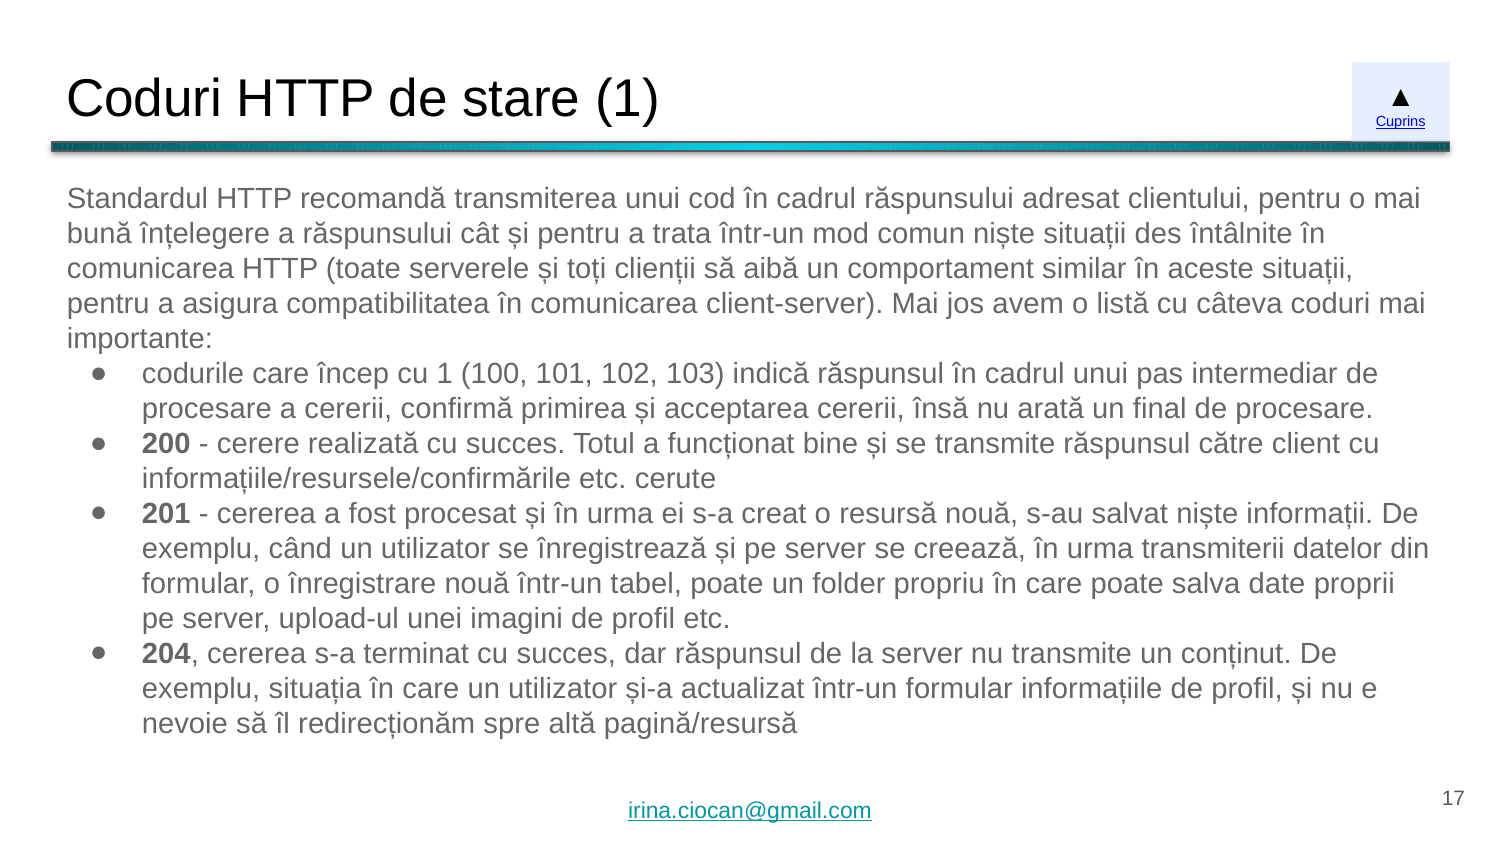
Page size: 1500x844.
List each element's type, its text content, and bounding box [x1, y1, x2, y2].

text_box ▲ Cuprins [1351, 62, 1450, 142]
slide_number ‹#› [1389, 764, 1480, 830]
text_box irina.ciocan@gmail.com [613, 795, 889, 837]
text_box Standardul HTTP recomandă transmiterea unui cod în cadrul răspunsului adresat clientului, pentru o mai bună înțelegere a răspunsului cât și pentru a trata într-un mod comun niște situații des întâlnite în comunicarea HTTP (toate serverele și toți clienții să aibă un comportament similar în aceste situații, pentru a asigura compatibilitatea în comunicarea client-server). Mai jos avem o listă cu câteva coduri mai importante: codurile care încep cu 1 (100, 101, 102, 103) indică răspunsul în cadrul unui pas intermediar de procesare a cererii, confirmă primirea și acceptarea cererii, însă nu arată un final de procesare. 200 - cerere realizată cu succes. Totul a funcționat bine și se transmite răspunsul către client cu informațiile/resursele/confirmările etc. cerute 201 - cererea a fost procesat și în urma ei s-a creat o resursă nouă, s-au salvat niște informații. De exemplu, când un utilizator se înregistrează și pe server se creează, în urma transmiterii datelor din formular, o înregistrare nouă într-un tabel, poate un folder propriu în care poate salva date proprii pe server, upload-ul unei imagini de profil etc. 204, cererea s-a terminat cu succes, dar răspunsul de la server nu transmite un conținut. De exemplu, situația în care un utilizator și-a actualizat într-un formular informațiile de profil, și nu e nevoie să îl redirecționăm spre altă pagină/resursă [51, 164, 1450, 754]
title Coduri HTTP de stare (1) [51, 48, 1449, 139]
text_box [51, 141, 1450, 151]
